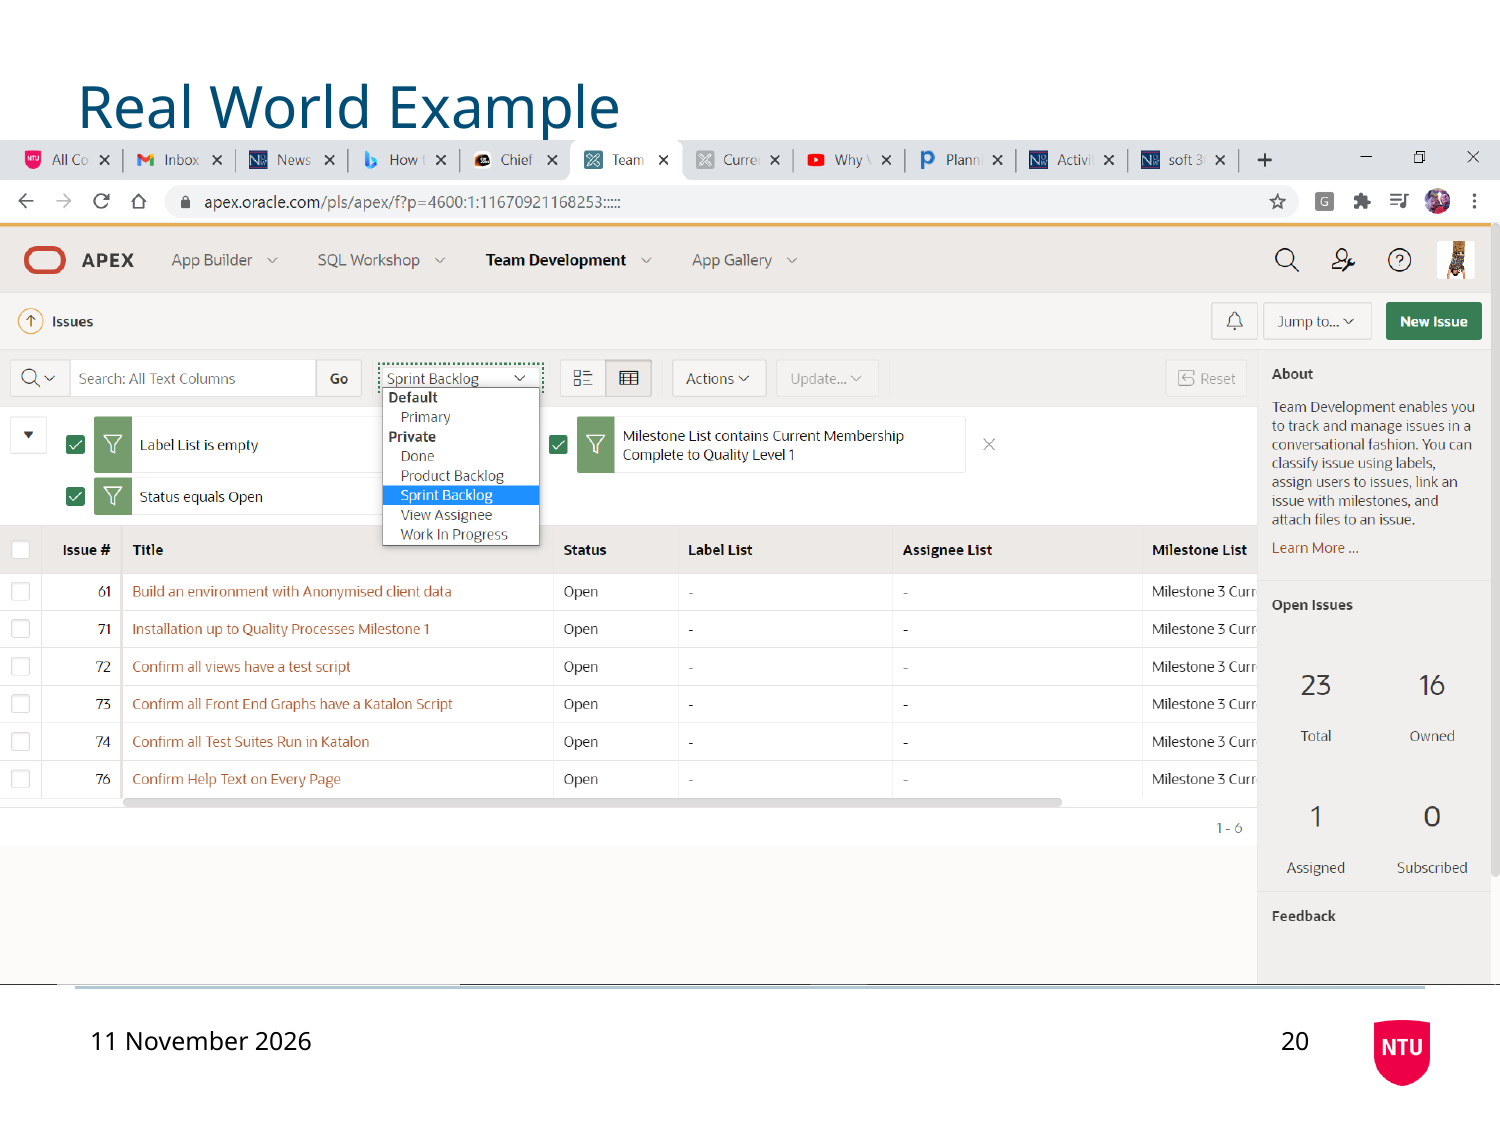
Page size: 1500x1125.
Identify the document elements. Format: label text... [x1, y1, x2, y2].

title Real World Example [62, 62, 1425, 138]
slide_number 20 [974, 1017, 1325, 1097]
picture [1374, 1020, 1430, 1086]
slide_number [75, 1017, 425, 1097]
picture [0, 140, 1500, 985]
